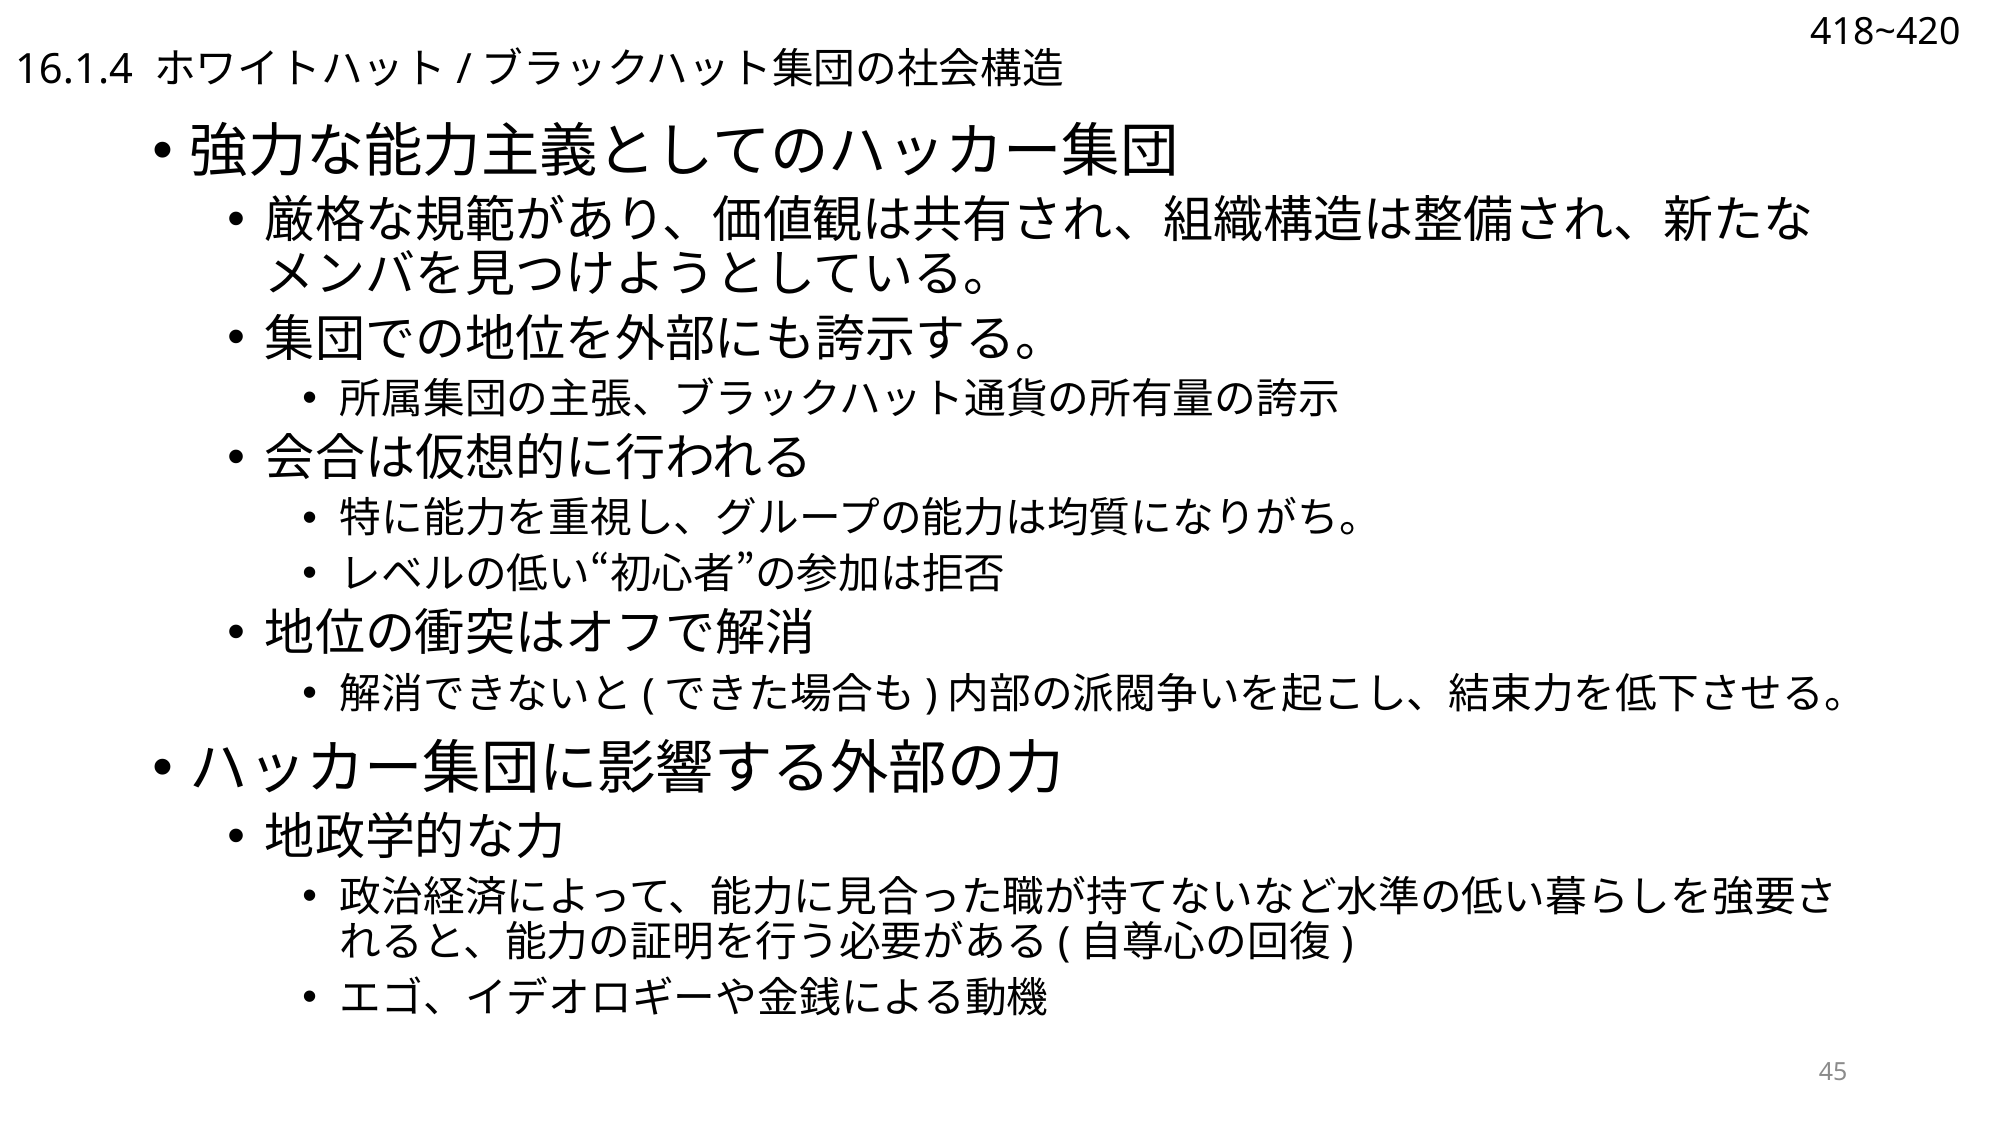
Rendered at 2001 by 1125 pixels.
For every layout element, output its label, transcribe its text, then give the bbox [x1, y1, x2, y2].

text_box 418~420 [1795, 0, 2000, 60]
slide_number 45 [1412, 1042, 1863, 1103]
list 強力な能力主義としてのハッカー集団 厳格な規範があり、価値観は共有され、組織構造は整備され、新たなメンバを見つけようとしている。 集団での地位を外部にも誇示する。 所属集団の主張、ブラックハット通貨の所有量の誇示 会合は仮想的に行われる 特に能力を重視し、グループの能力は均質になりがち。 レベルの低い“初心者”の参加は拒否 地位の衝突はオフで解消 解消できないと(できた場合も)内部の派閥争いを起こし、結束力を低下させる。 ハッカー集団に影響する外部の力 地政学的な力 政治経済によって、能力に見合った職が持てないなど水準の低い暮らしを強要されると、能力の証明を行う必要がある(自尊心の回復) エゴ、イデオロギーや金銭による動機 [137, 113, 1863, 1103]
title 16.1.4 ホワイトハット/ブラックハット集団の社会構造 [0, 0, 1166, 141]
